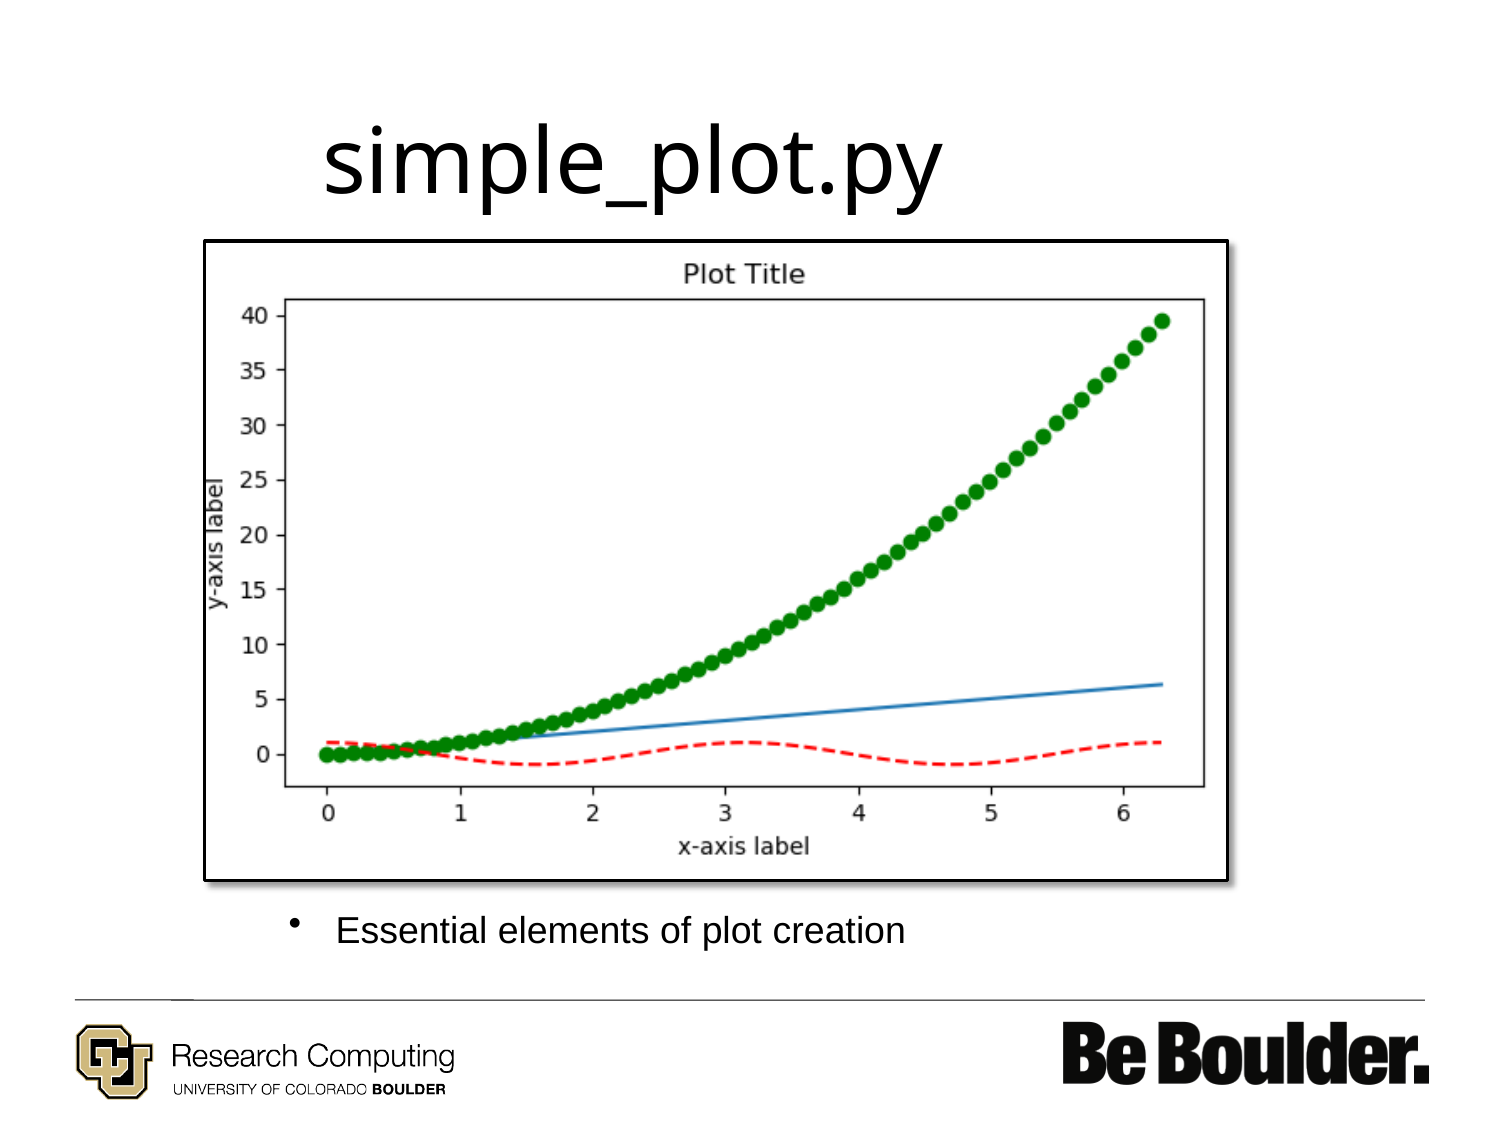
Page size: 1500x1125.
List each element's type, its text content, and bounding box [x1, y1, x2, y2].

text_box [200, 236, 1241, 894]
title simple_plot.py [320, 100, 1040, 235]
text_box Essential elements of plot creation [286, 903, 909, 951]
picture [1063, 1021, 1430, 1085]
picture [75, 1024, 454, 1100]
